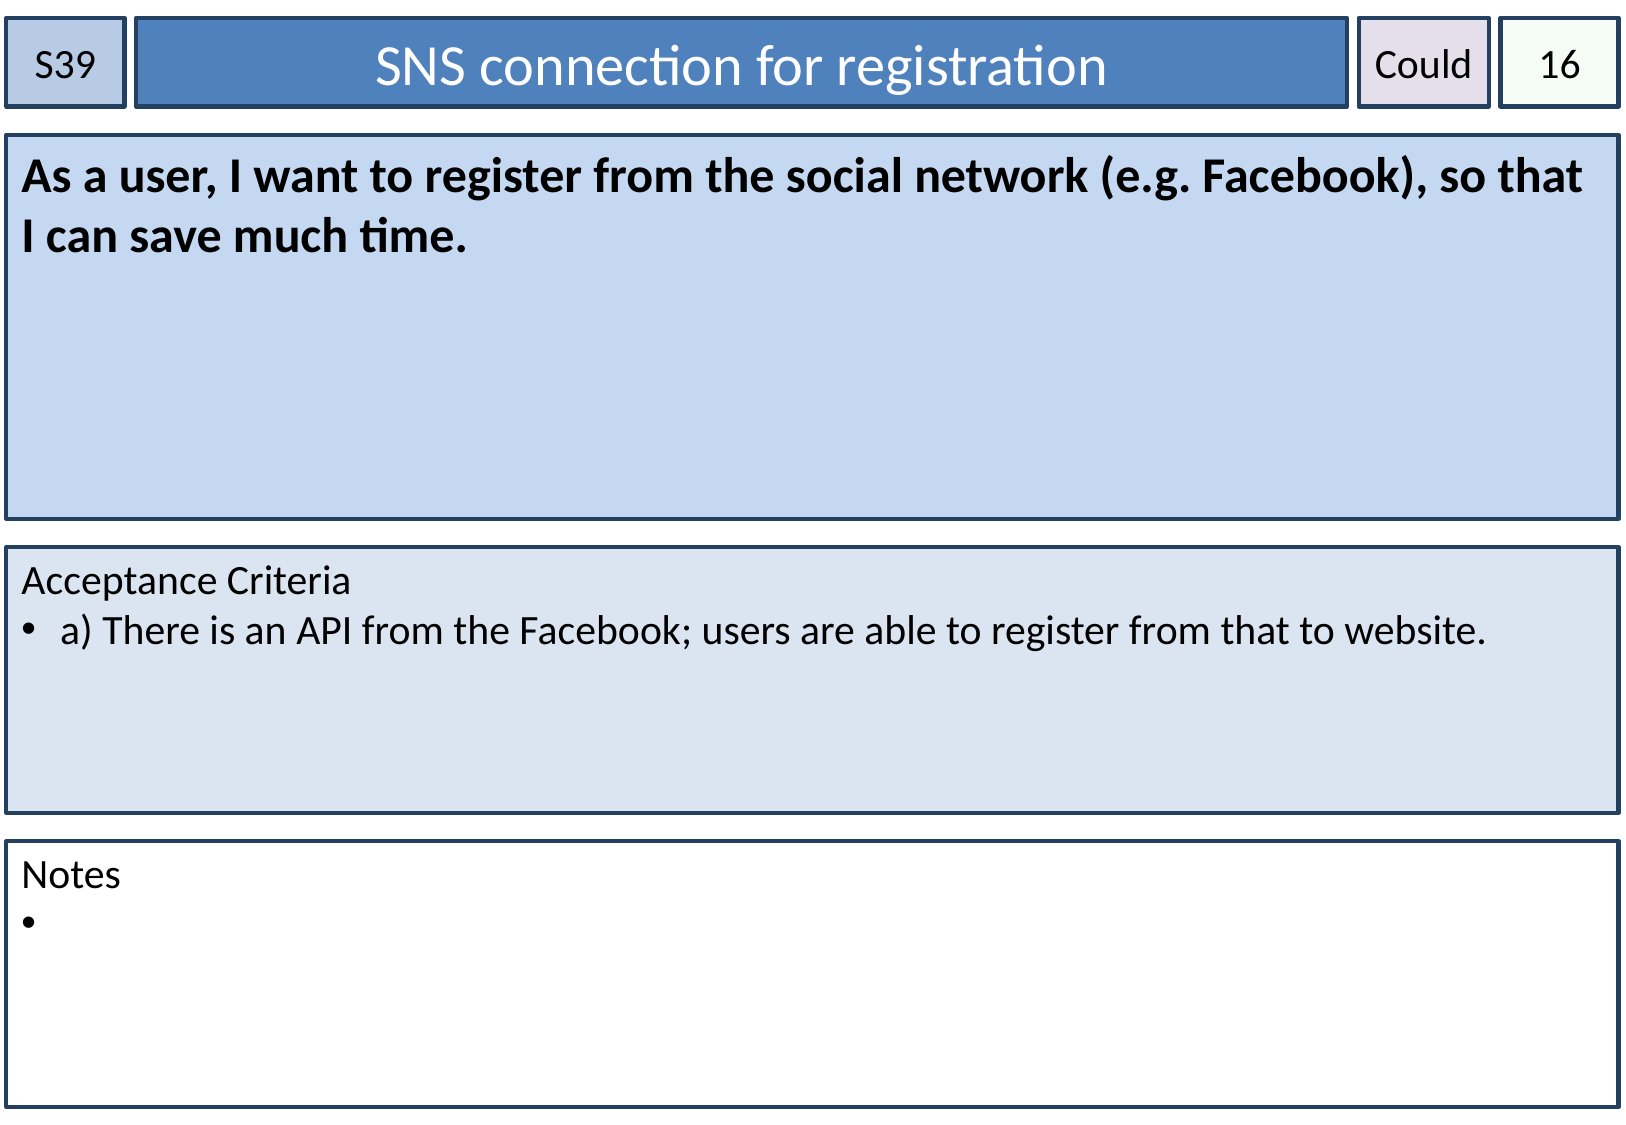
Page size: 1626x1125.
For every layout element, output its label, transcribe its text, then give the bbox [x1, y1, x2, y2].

text_box SNS connection for registration [136, 17, 1347, 107]
text_box S39 [6, 17, 125, 107]
text_box 16 [1500, 17, 1619, 107]
text_box Could [1358, 17, 1489, 107]
text_box As a user, I want to register from the social network (e.g. Facebook), so that I can save much time. [6, 134, 1619, 519]
text_box Acceptance Criteria a) There is an API from the Facebook; users are able to register from that to website. [6, 547, 1619, 813]
text_box Notes [6, 841, 1619, 1107]
